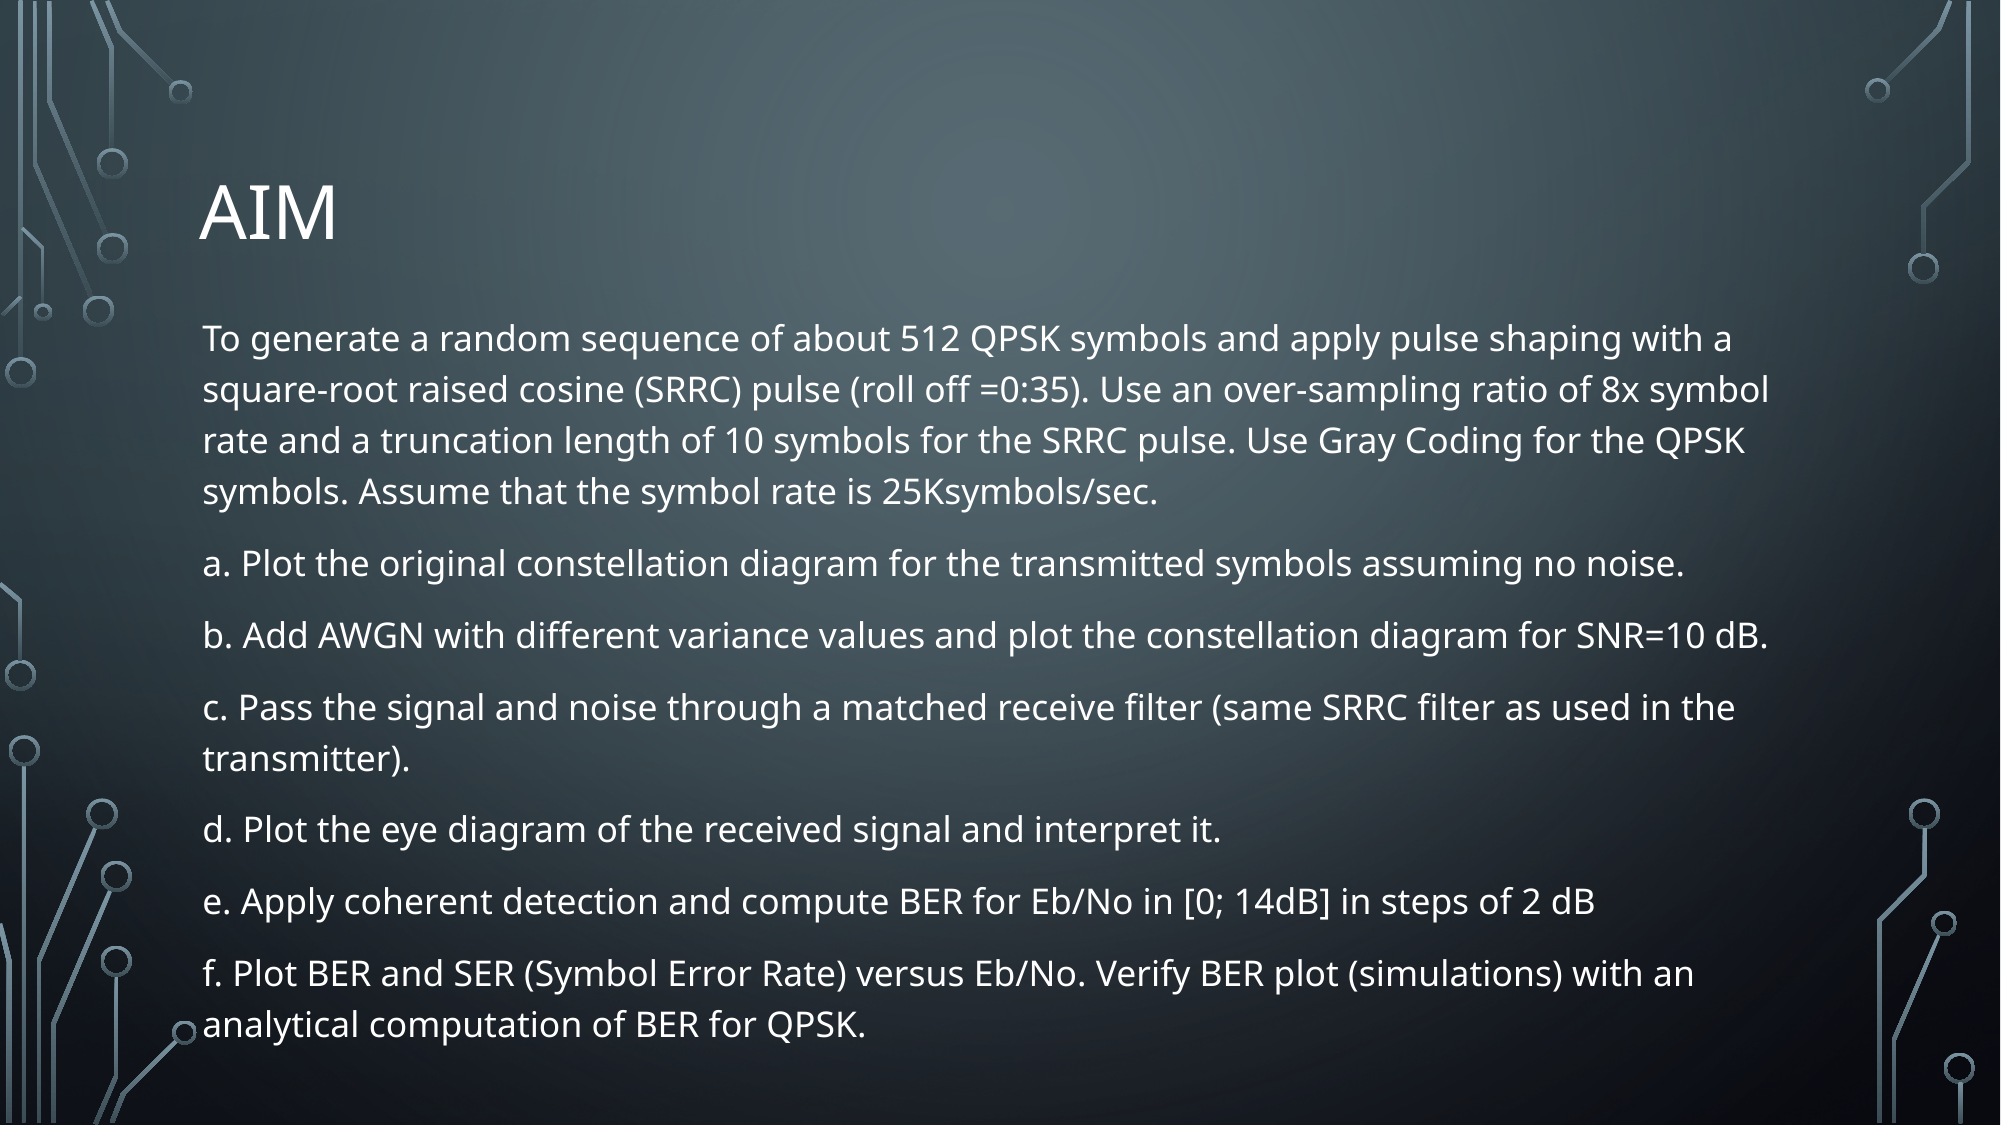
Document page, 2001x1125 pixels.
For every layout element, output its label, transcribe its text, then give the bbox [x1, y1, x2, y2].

title AIM [184, 94, 1810, 337]
list To generate a random sequence of about 512 QPSK symbols and apply pulse shaping with a square-root raised cosine (SRRC) pulse (roll off =0:35). Use an over-sampling ratio of 8x symbol rate and a truncation length of 10 symbols for the SRRC pulse. Use Gray Coding for the QPSK symbols. Assume that the symbol rate is 25Ksymbols/sec. a. Plot the original constellation diagram for the transmitted symbols assuming no noise. b. Add AWGN with different variance values and plot the constellation diagram for SNR=10 dB. c. Pass the signal and noise through a matched receive filter (same SRRC filter as used in the transmitter). d. Plot the eye diagram of the received signal and interpret it. e. Apply coherent detection and compute BER for Eb/No in [0; 14dB] in steps of 2 dB f. Plot BER and SER (Symbol Error Rate) versus Eb/No. Verify BER plot (simulations) with an analytical computation of BER for QPSK. [187, 299, 1813, 950]
